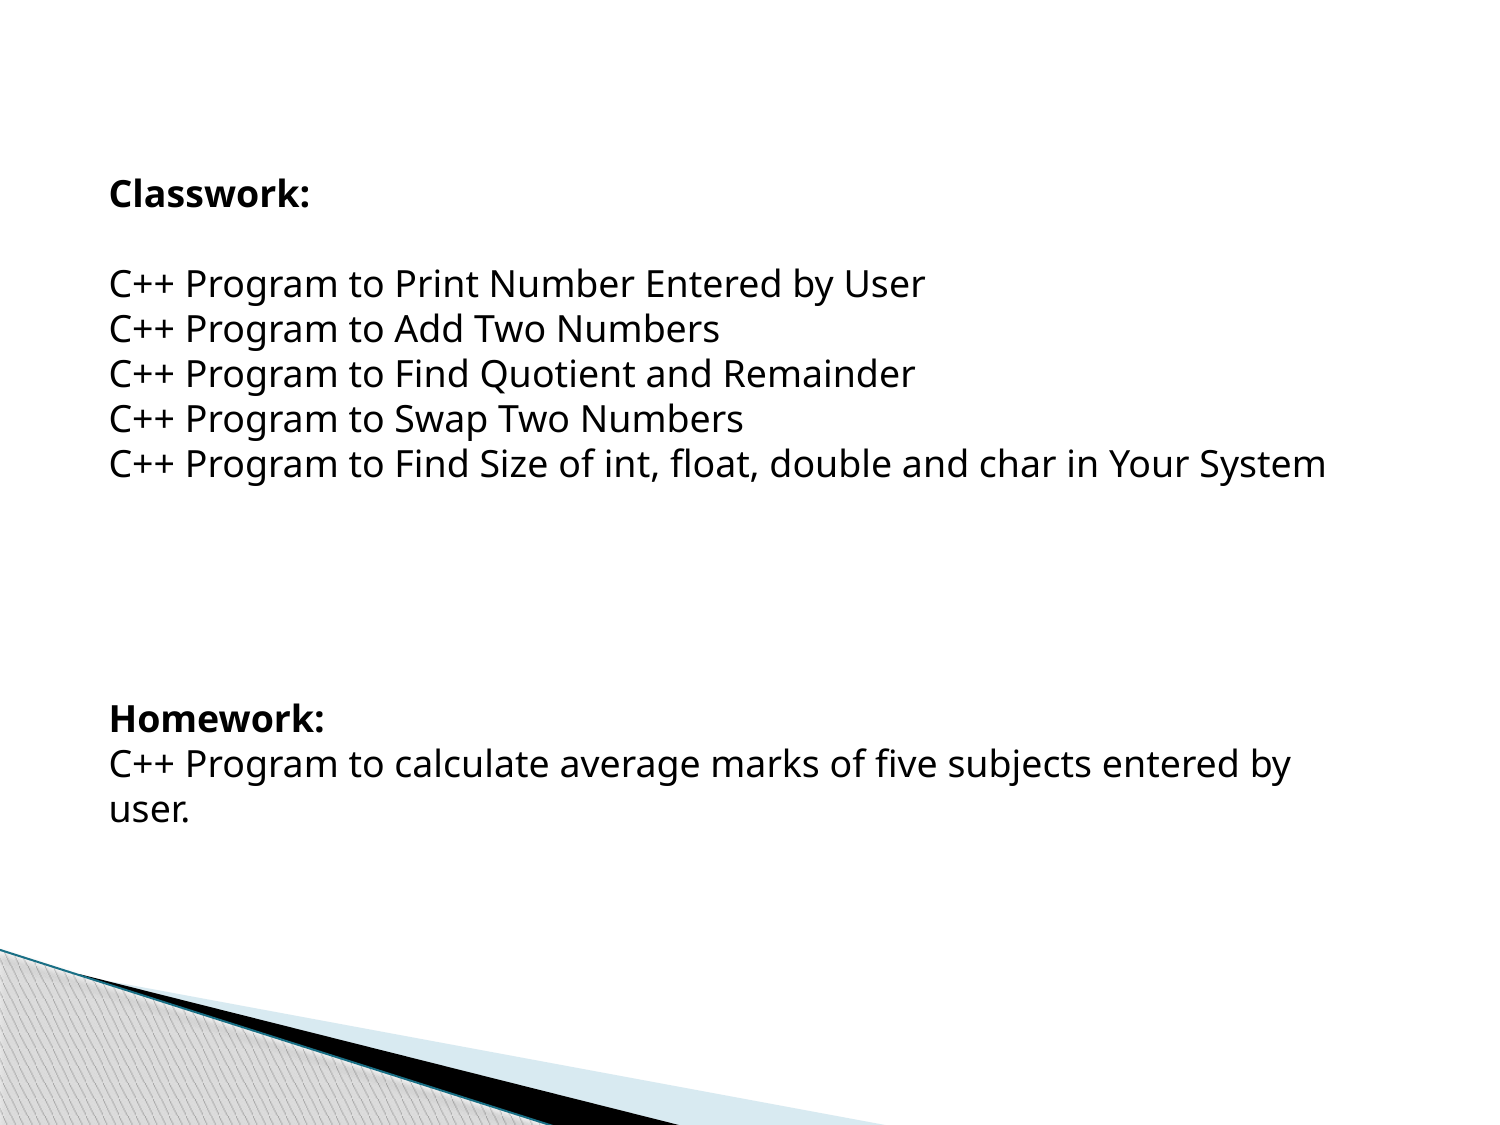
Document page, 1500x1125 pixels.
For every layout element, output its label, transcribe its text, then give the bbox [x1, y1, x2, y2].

text_box Homework: C++ Program to calculate average marks of five subjects entered by user. [93, 687, 1332, 838]
text_box Classwork: C++ Program to Print Number Entered by User C++ Program to Add Two Numbers C++ Program to Find Quotient and Remainder C++ Program to Swap Two Numbers C++ Program to Find Size of int, float, double and char in Your System [93, 162, 1407, 493]
